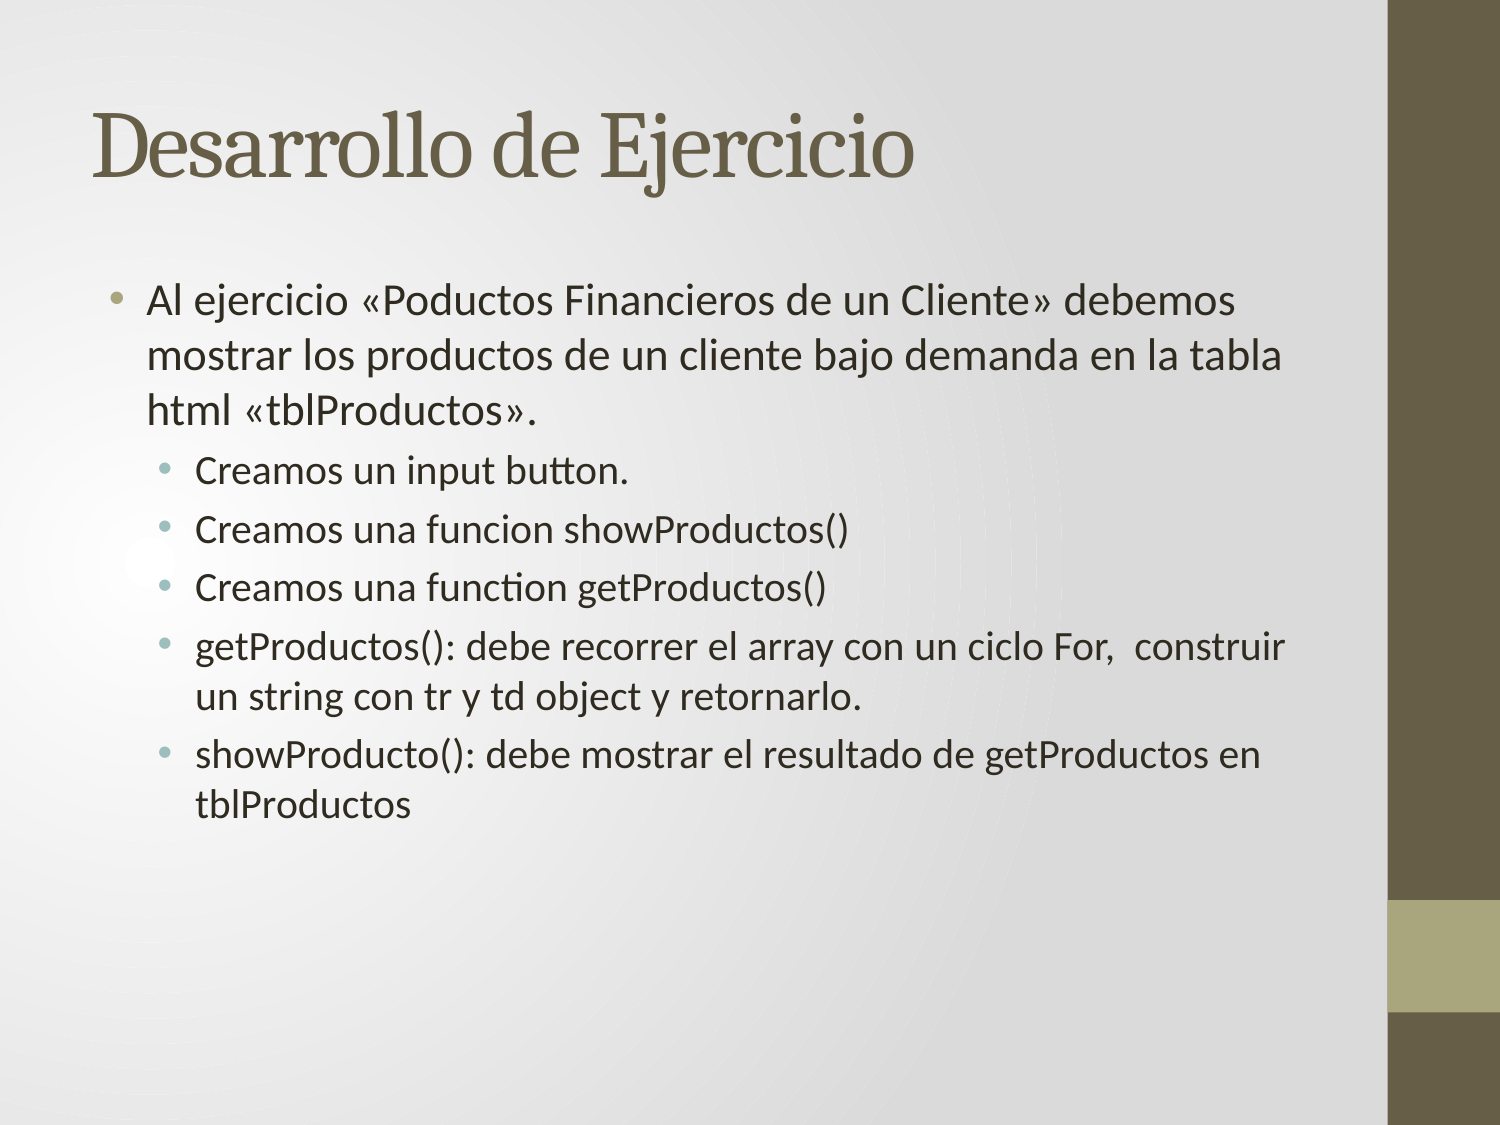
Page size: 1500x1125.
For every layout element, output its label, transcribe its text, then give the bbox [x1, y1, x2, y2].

title Desarrollo de Ejercicio [75, 45, 1325, 233]
list Al ejercicio «Poductos Financieros de un Cliente» debemos mostrar los productos de un cliente bajo demanda en la tabla html «tblProductos». Creamos un input button. Creamos una funcion showProductos() Creamos una function getProductos() getProductos(): debe recorrer el array con un ciclo For, construir un string con tr y td object y retornarlo. showProducto(): debe mostrar el resultado de getProductos en tblProductos [75, 262, 1325, 1050]
